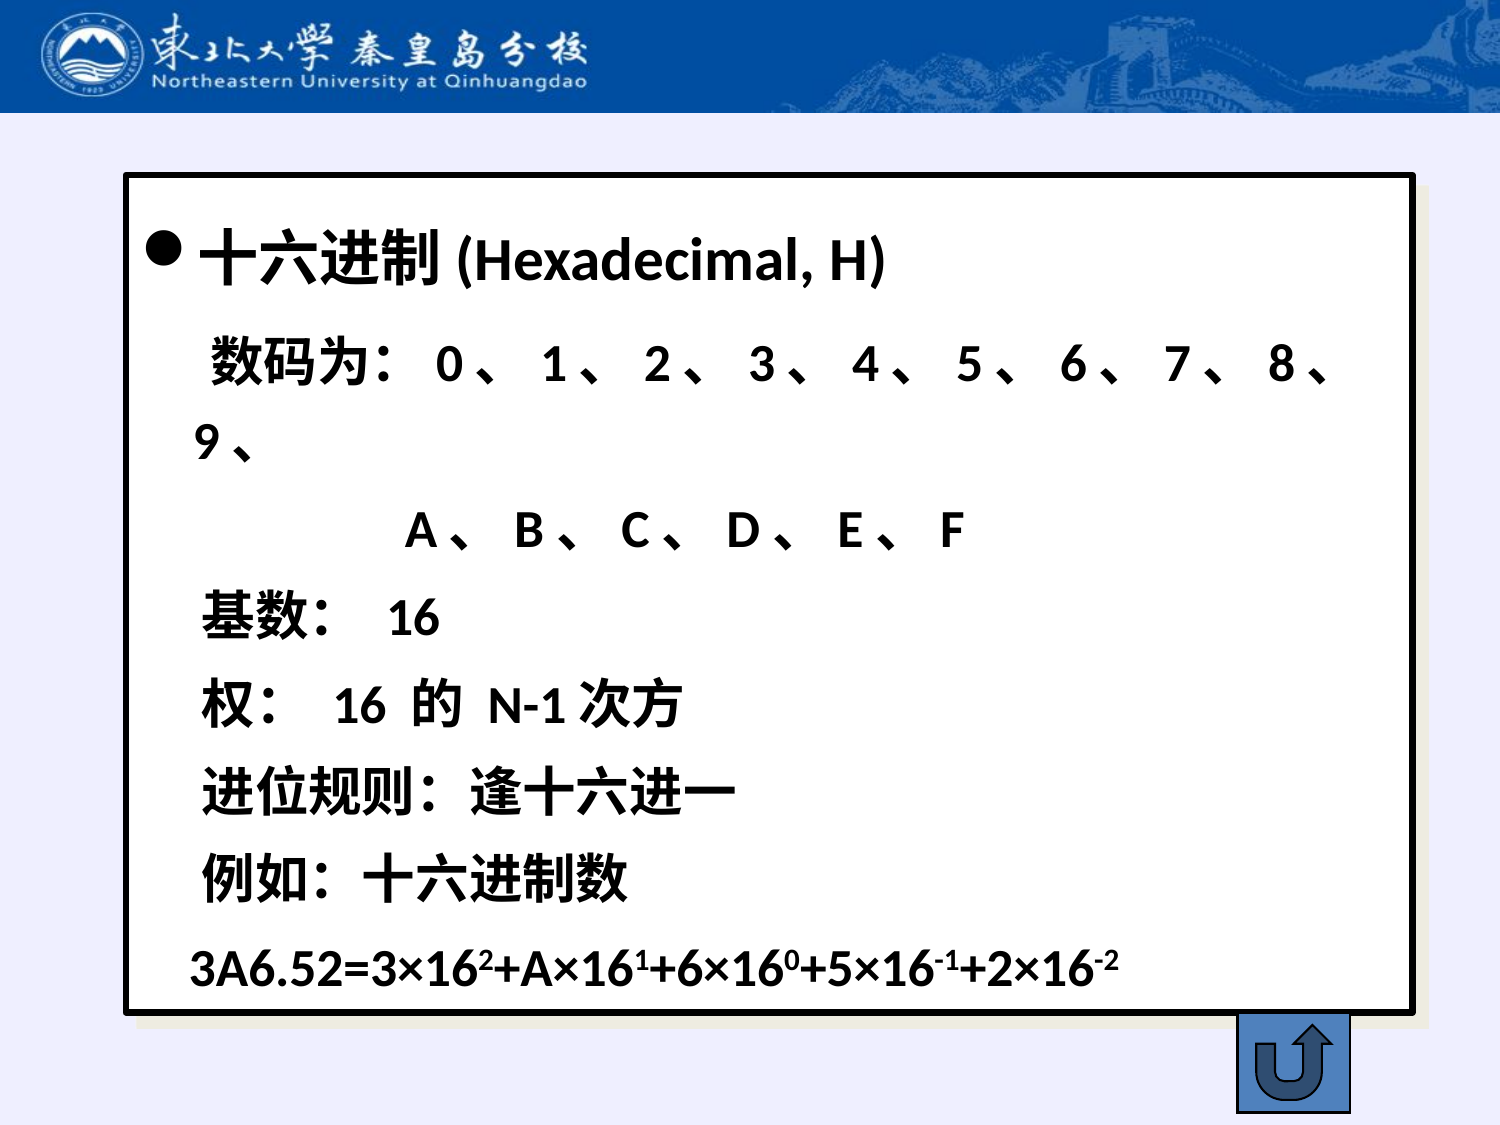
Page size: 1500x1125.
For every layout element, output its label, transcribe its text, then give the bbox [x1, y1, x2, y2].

picture [0, 0, 1500, 113]
list 十六进制(Hexadecimal, H) 数码为：0、1、2、3、4、5、6、7、8、9、 A、B、C、D、E、F 基数： 16 权： 16 的 N-1次方 进位规则：逢十六进一 例如：十六进制数 3A6.52=3×162+A×161+6×160+5×16-1+2×16-2 [125, 174, 1413, 1013]
text_box [1237, 1012, 1351, 1113]
